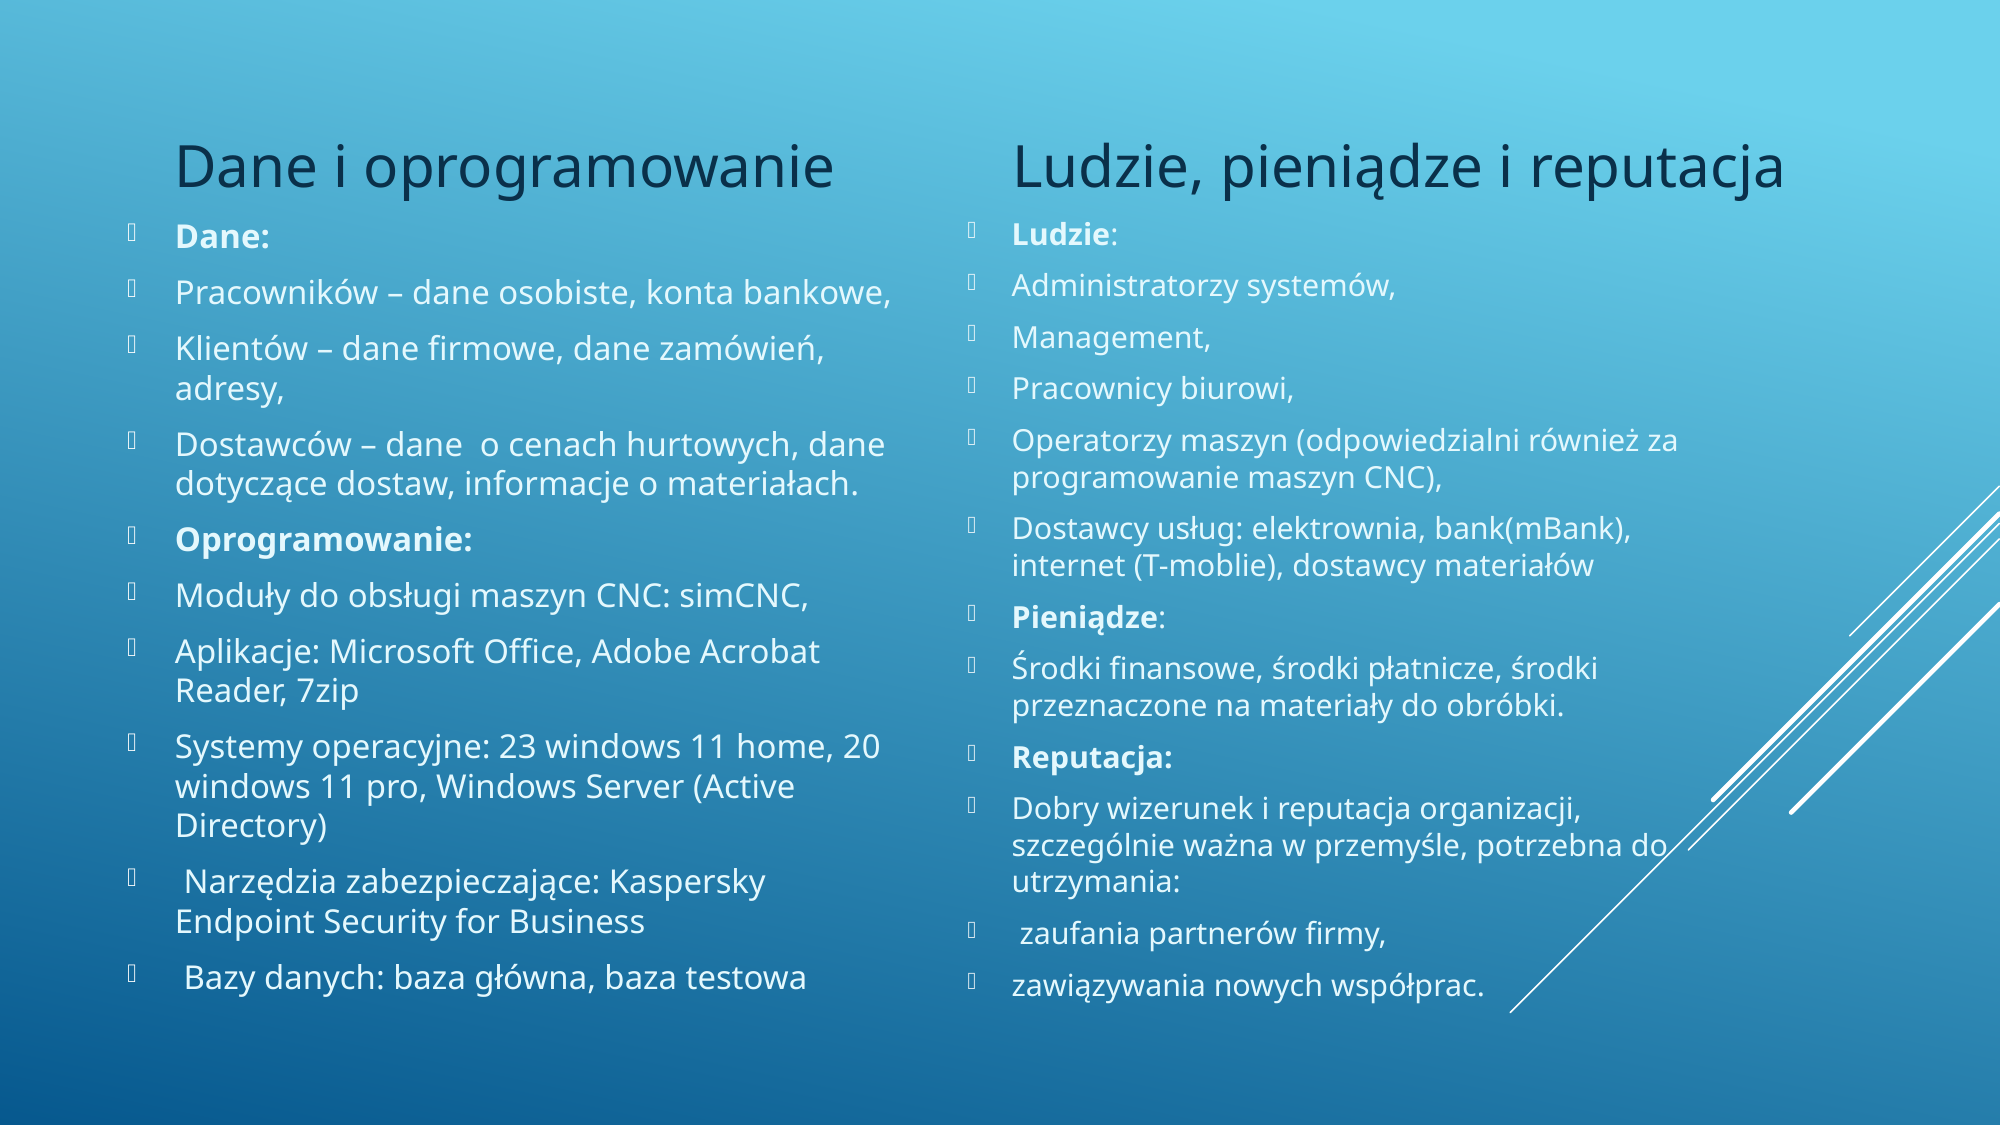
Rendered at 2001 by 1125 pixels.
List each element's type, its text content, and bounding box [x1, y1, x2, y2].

list Ludzie: Administratorzy systemów, Management, Pracownicy biurowi, Operatorzy maszyn (odpowiedzialni również za programowanie maszyn CNC), Dostawcy usług: elektrownia, bank(mBank), internet (T-moblie), dostawcy materiałów Pieniądze: Środki finansowe, środki płatnicze, środki przeznaczone na materiały do obróbki. Reputacja: Dobry wizerunek i reputacja organizacji, szczególnie ważna w przemyśle, potrzebna do utrzymania: zaufania partnerów firmy, zawiązywania nowych współprac. [952, 207, 1762, 1013]
list Ludzie, pieniądze i reputacja [997, 112, 1924, 207]
list Dane: Pracowników – dane osobiste, konta bankowe, Klientów – dane firmowe, dane zamówień, adresy, Dostawców – dane o cenach hurtowych, dane dotyczące dostaw, informacje o materiałach. Oprogramowanie: Moduły do obsługi maszyn CNC: simCNC, Aplikacje: Microsoft Office, Adobe Acrobat Reader, 7zip Systemy operacyjne: 23 windows 11 home, 20 windows 11 pro, Windows Server (Active Directory) Narzędzia zabezpieczające: Kaspersky Endpoint Security for Business Bazy danych: baza główna, baza testowa [112, 208, 923, 1013]
list Dane i oprogramowanie [159, 112, 923, 207]
